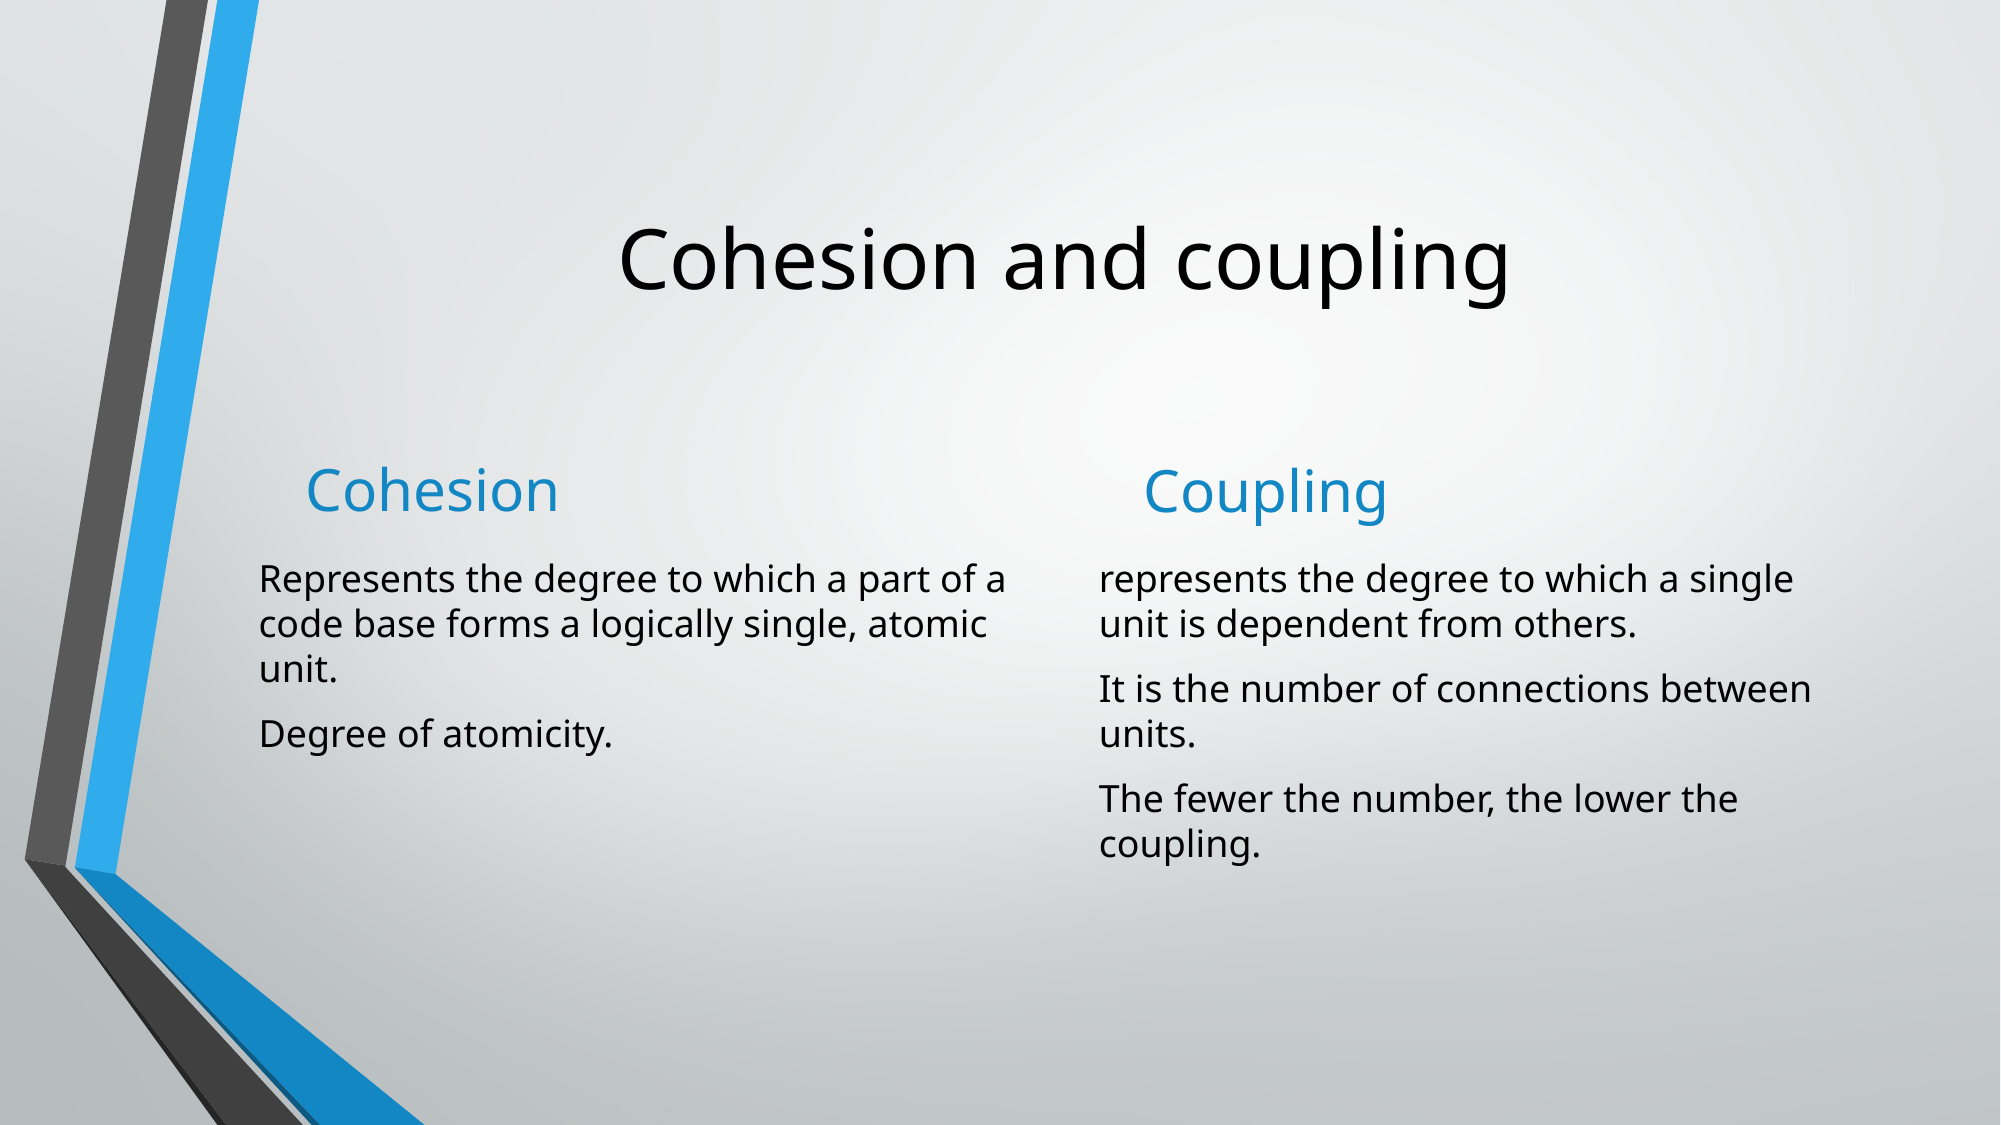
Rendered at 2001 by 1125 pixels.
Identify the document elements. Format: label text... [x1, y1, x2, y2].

list Represents the degree to which a part of a code base forms a logically single, atomic unit. Degree of atomicity. [243, 547, 1047, 950]
list represents the degree to which a single unit is dependent from others. It is the number of connections between units. The fewer the number, the lower the coupling. [1083, 547, 1887, 950]
list Coupling [1128, 437, 1887, 532]
list Cohesion [290, 436, 1047, 531]
title Cohesion and coupling [243, 112, 1887, 400]
